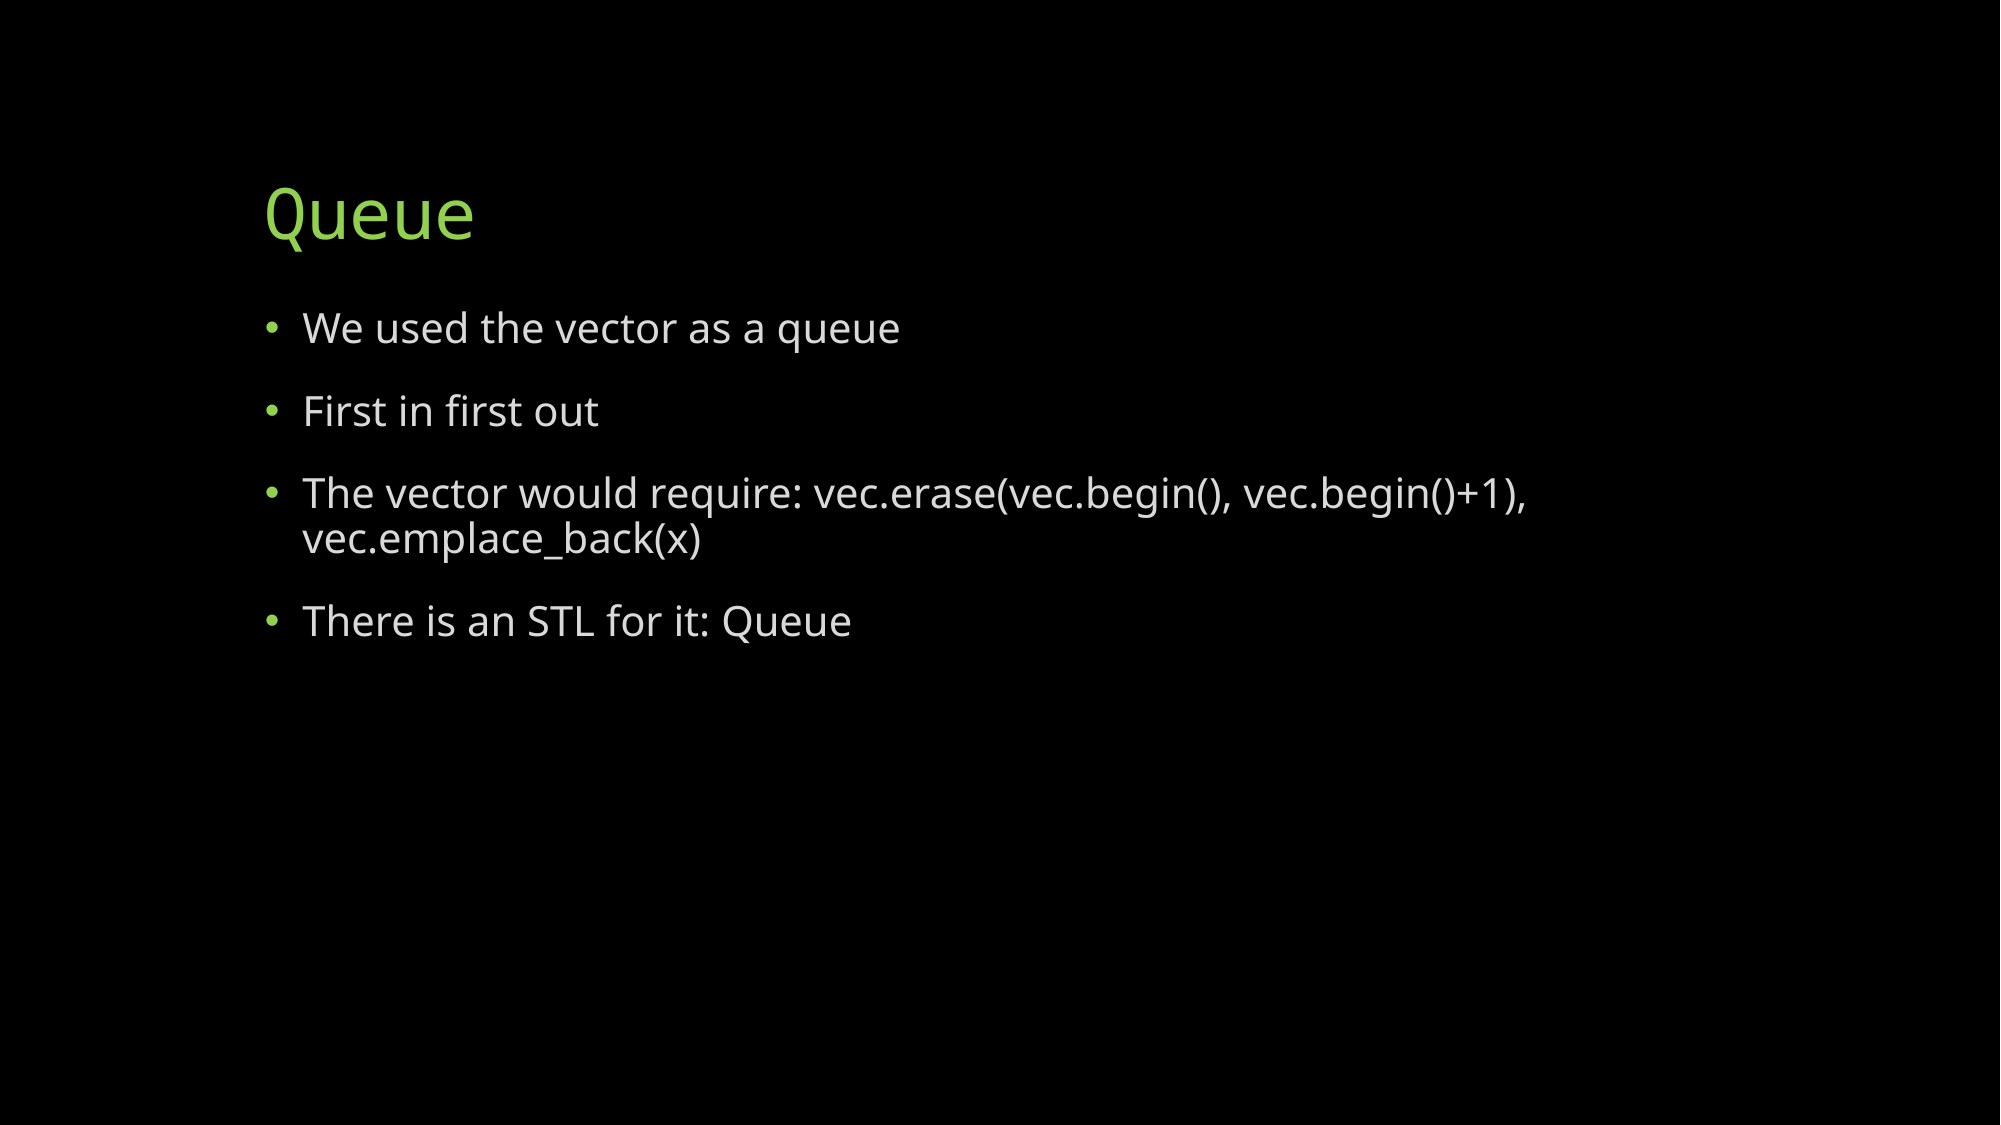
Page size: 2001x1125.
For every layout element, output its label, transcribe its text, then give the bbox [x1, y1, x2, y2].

title Queue [249, 75, 1750, 263]
list We used the vector as a queue First in first out The vector would require: vec.erase(vec.begin(), vec.begin()+1), vec.emplace_back(x) There is an STL for it: Queue [249, 299, 1750, 1000]
